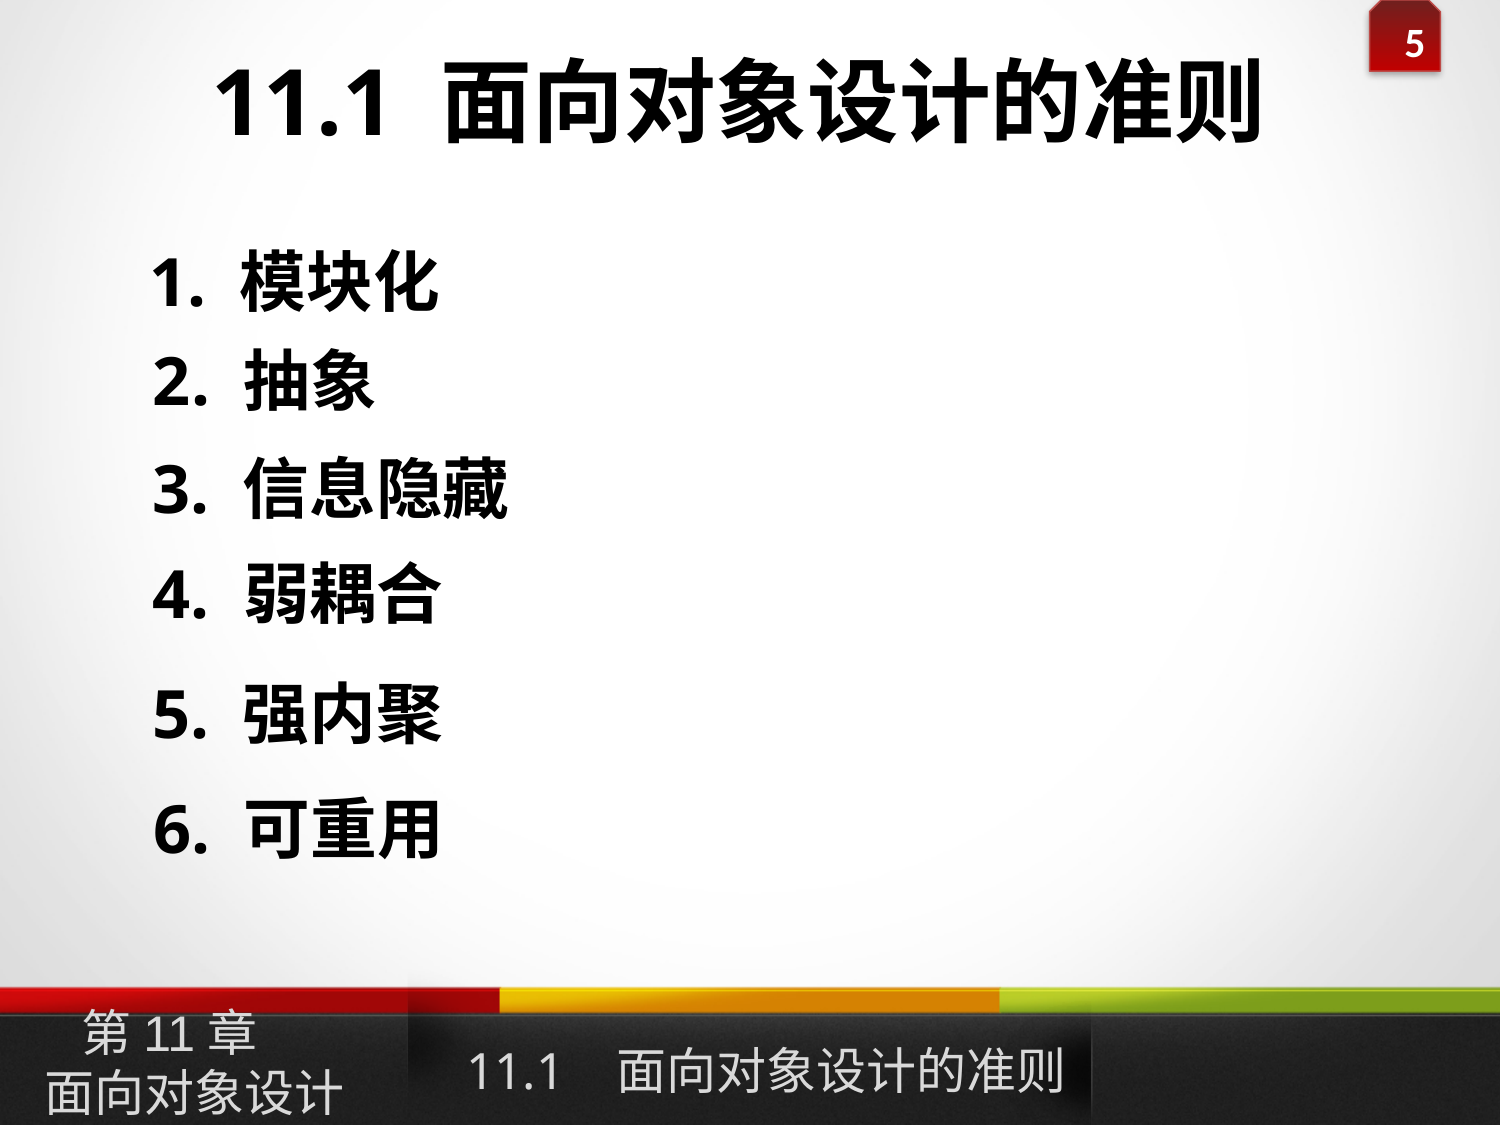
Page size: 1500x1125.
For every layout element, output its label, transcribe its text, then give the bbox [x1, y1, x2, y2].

list 1. 模块化 [133, 232, 1485, 332]
text_box 3. 信息隐藏 [137, 439, 1488, 539]
text_box 11.1 面向对象设计的准则 [419, 1013, 1113, 1125]
text_box 4. 弱耦合 [137, 544, 1488, 644]
text_box 2. 抽象 [138, 331, 1489, 431]
title 11.1 面向对象设计的准则 [52, 4, 1404, 193]
text_box 5. 强内聚 [137, 664, 1488, 764]
text_box 6. 可重用 [138, 779, 1489, 879]
picture [0, 0, 1500, 1125]
